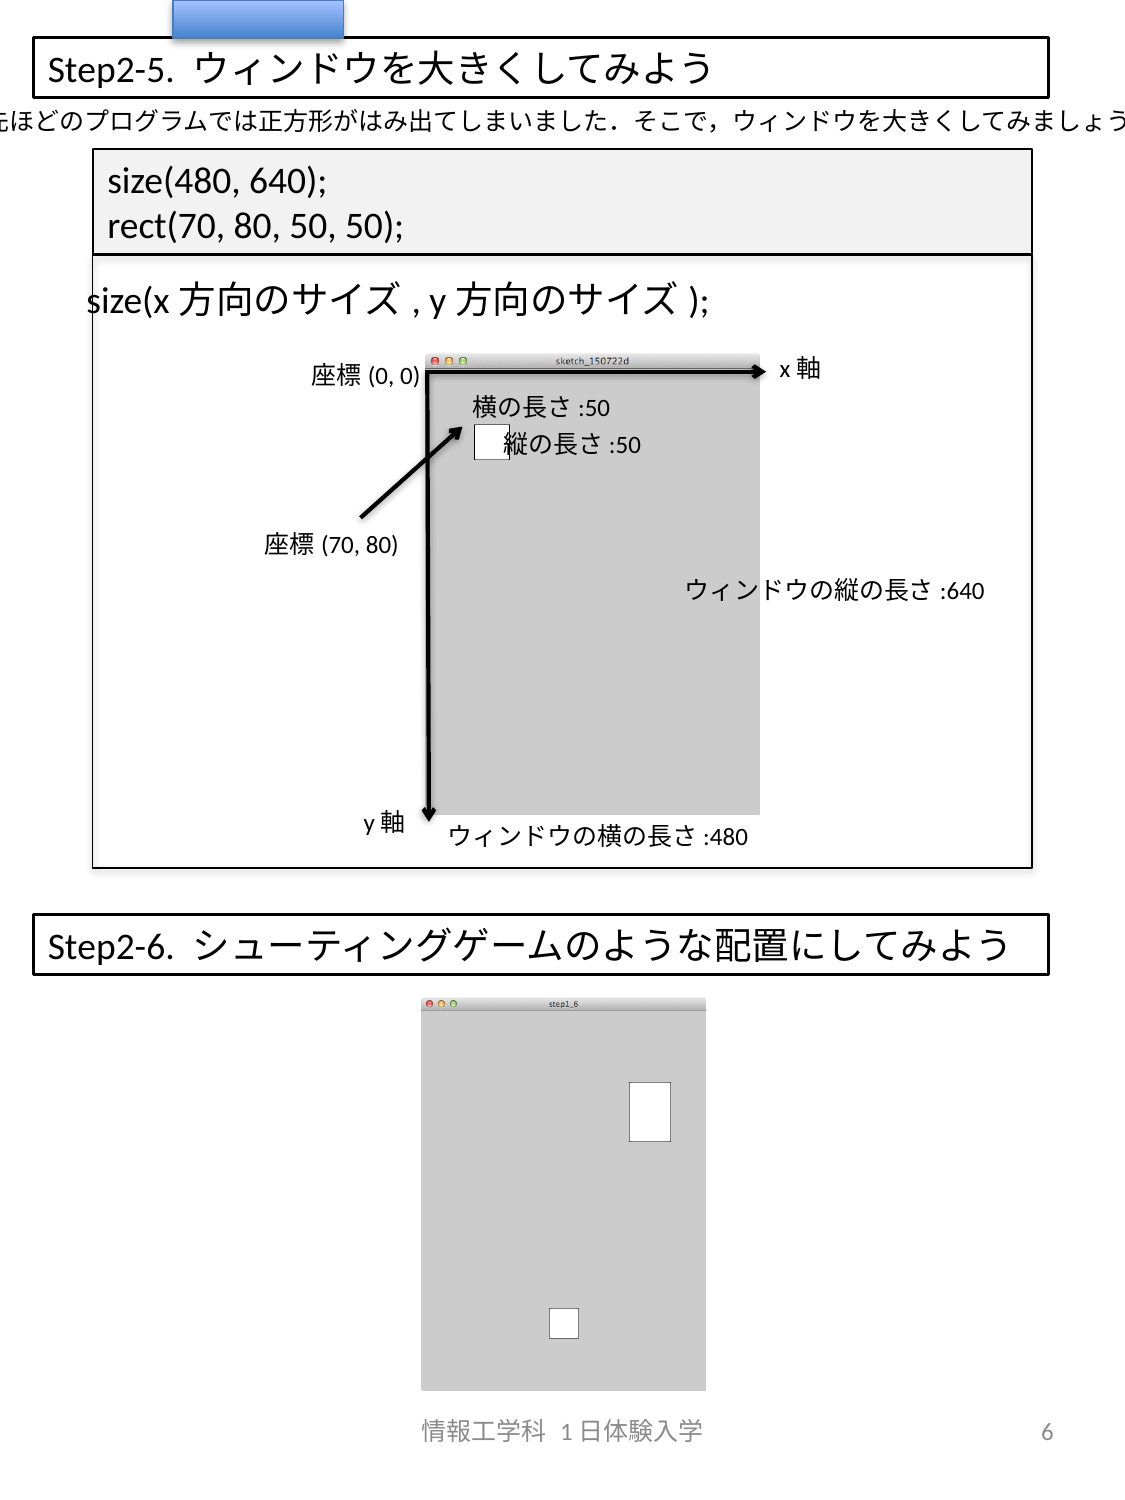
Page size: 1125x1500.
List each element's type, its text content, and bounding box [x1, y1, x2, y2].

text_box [426, 527, 430, 823]
slide_number 6 [806, 1390, 1069, 1471]
footer 情報工学科 1日体験入学 [384, 1390, 741, 1471]
text_box Step2-6. シューティングゲームのような配置にしてみよう [33, 914, 1049, 975]
text_box 先ほどのプログラムでは正方形がはみ出てしまいました．そこで，ウィンドウを大きくしてみましょう． [0, 98, 1125, 143]
text_box ウィンドウの縦の長さ:640 [764, 566, 1000, 612]
picture [420, 997, 707, 1391]
picture [430, 373, 760, 815]
text_box [92, 254, 1033, 869]
text_box Step2-5. ウィンドウを大きくしてみよう [33, 37, 1049, 98]
text_box y軸 [348, 799, 421, 844]
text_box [360, 426, 463, 519]
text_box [426, 371, 430, 424]
text_box [172, 0, 344, 39]
picture [425, 353, 760, 371]
text_box 座標(70, 80) [250, 521, 414, 566]
text_box x軸 [764, 344, 836, 390]
text_box size(x方向のサイズ, y方向のサイズ); [71, 268, 725, 329]
text_box 座標(0, 0) [297, 352, 426, 397]
text_box size(480, 640); rect(70, 80, 50, 50); [91, 147, 1034, 254]
text_box ウィンドウの横の長さ:480 [432, 819, 763, 858]
